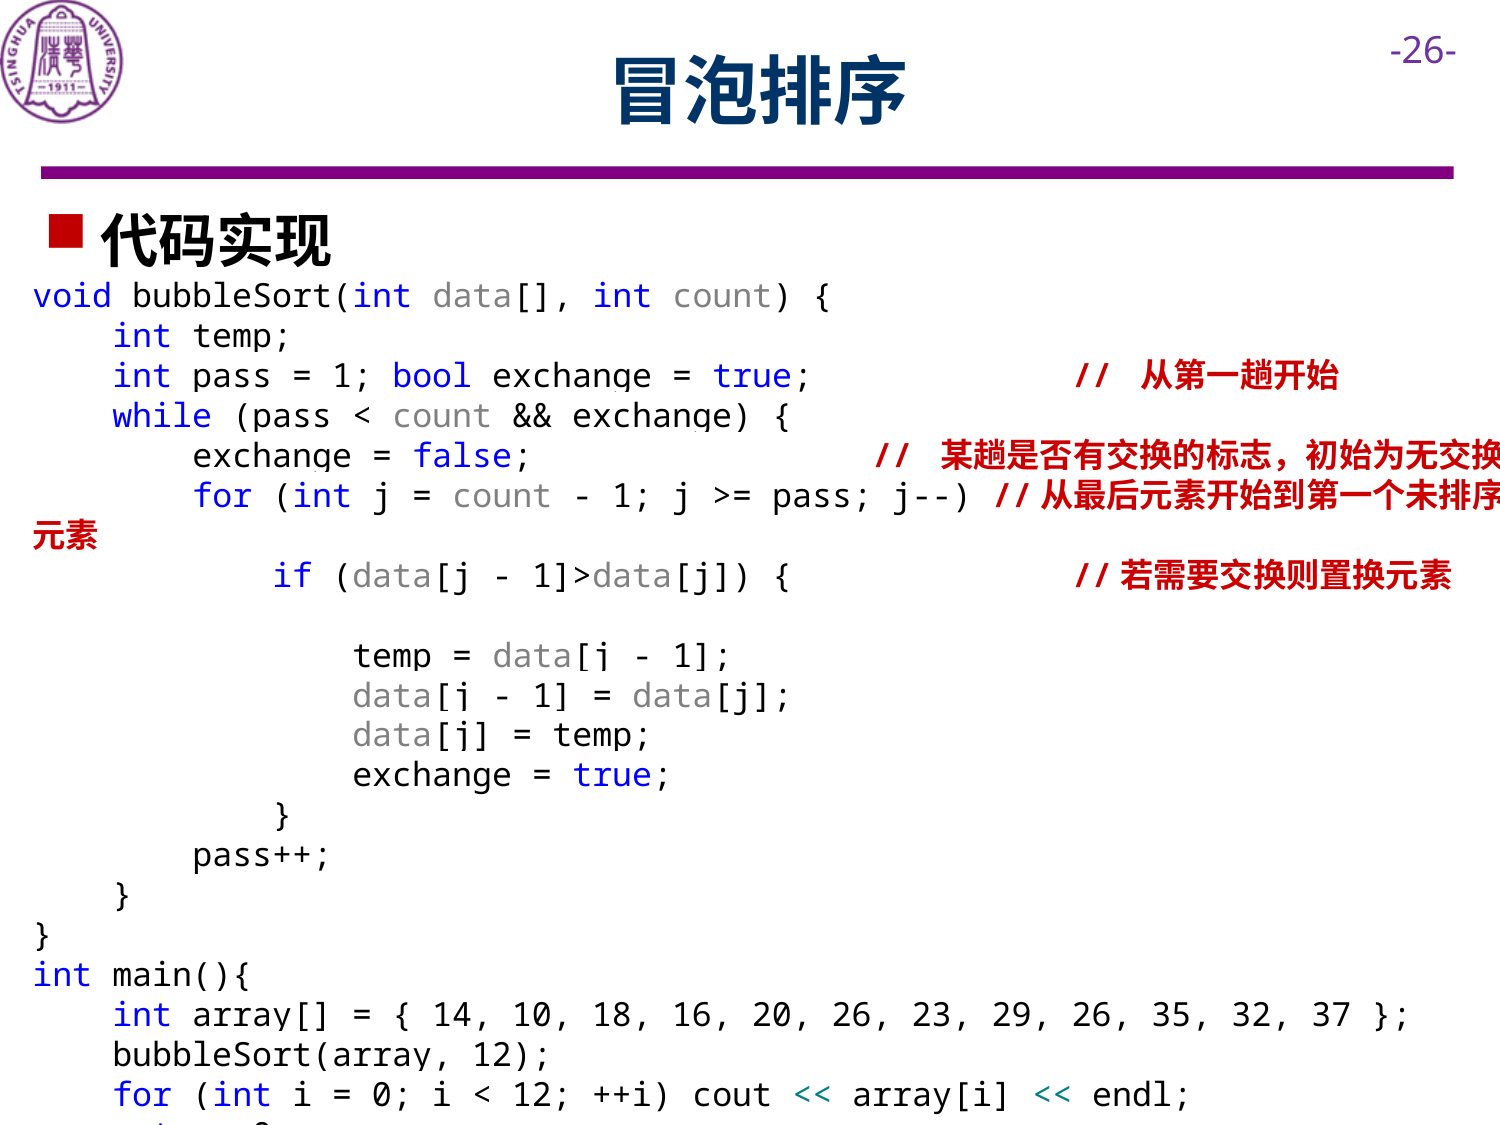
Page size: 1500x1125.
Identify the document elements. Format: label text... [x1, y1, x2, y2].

text_box void bubbleSort(int data[], int count) { int temp; int pass = 1; bool exchange = true; // 从第一趟开始 while (pass < count && exchange) { exchange = false; // 某趟是否有交换的标志，初始为无交换 for (int j = count - 1; j >= pass; j--) //从最后元素开始到第一个未排序元素 if (data[j - 1]>data[j]) { //若需要交换则置换元素 temp = data[j - 1]; data[j - 1] = data[j]; data[j] = temp; exchange = true; } pass++; } } int main(){ int array[] = { 14, 10, 18, 16, 20, 26, 23, 29, 26, 35, 32, 37 }; bubbleSort(array, 12); for (int i = 0; i < 12; ++i) cout << array[i] << endl; return 0; } [17, 267, 1500, 1125]
title 冒泡排序 [135, 13, 1383, 165]
text_box 代码实现 [29, 196, 1465, 267]
picture [0, 0, 124, 124]
